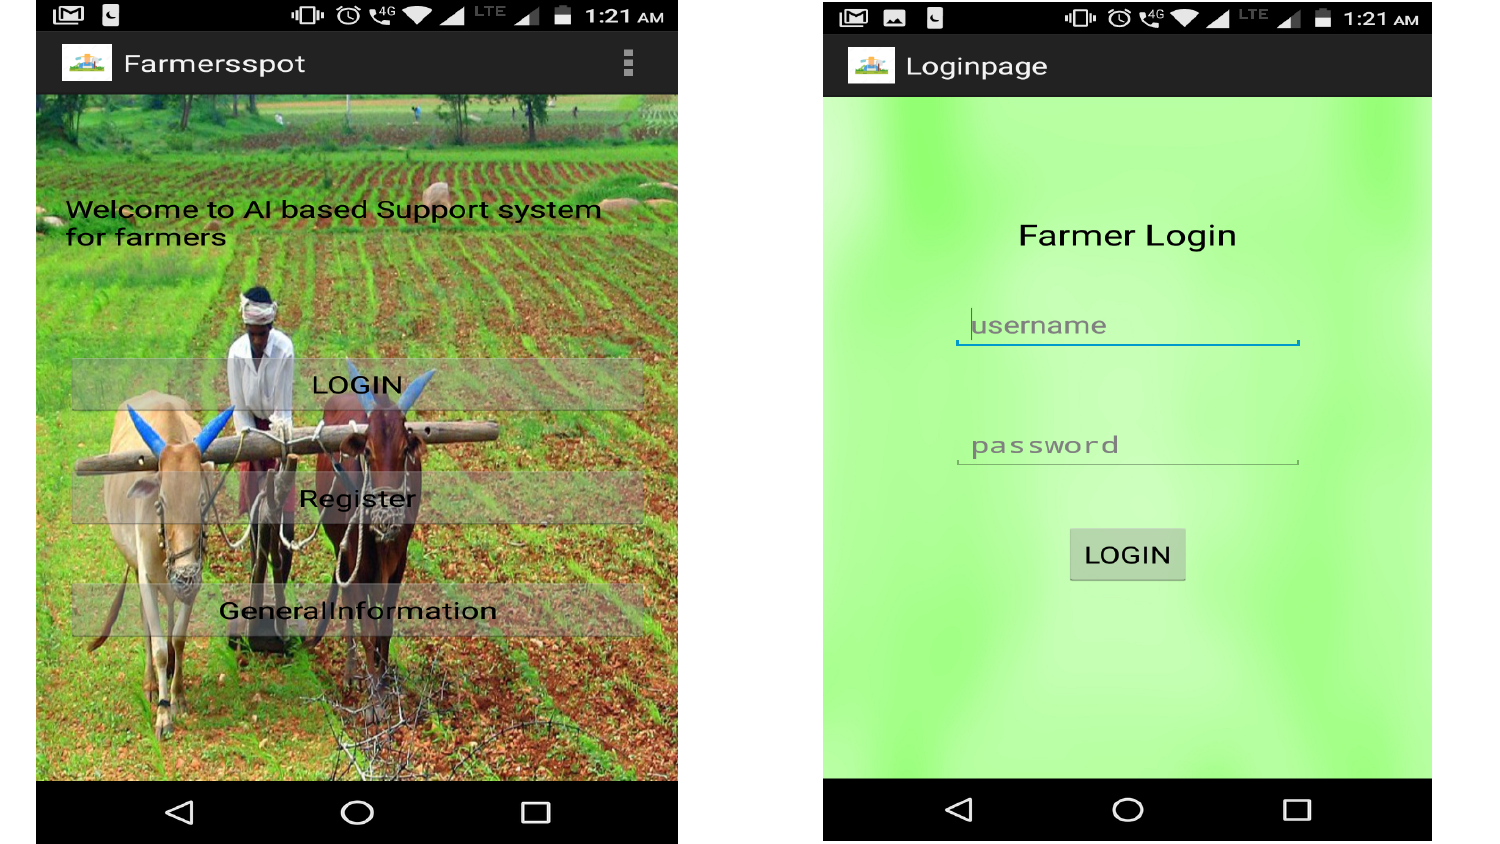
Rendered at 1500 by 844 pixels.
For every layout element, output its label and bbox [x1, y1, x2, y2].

picture [36, 0, 678, 844]
picture [823, 2, 1432, 842]
